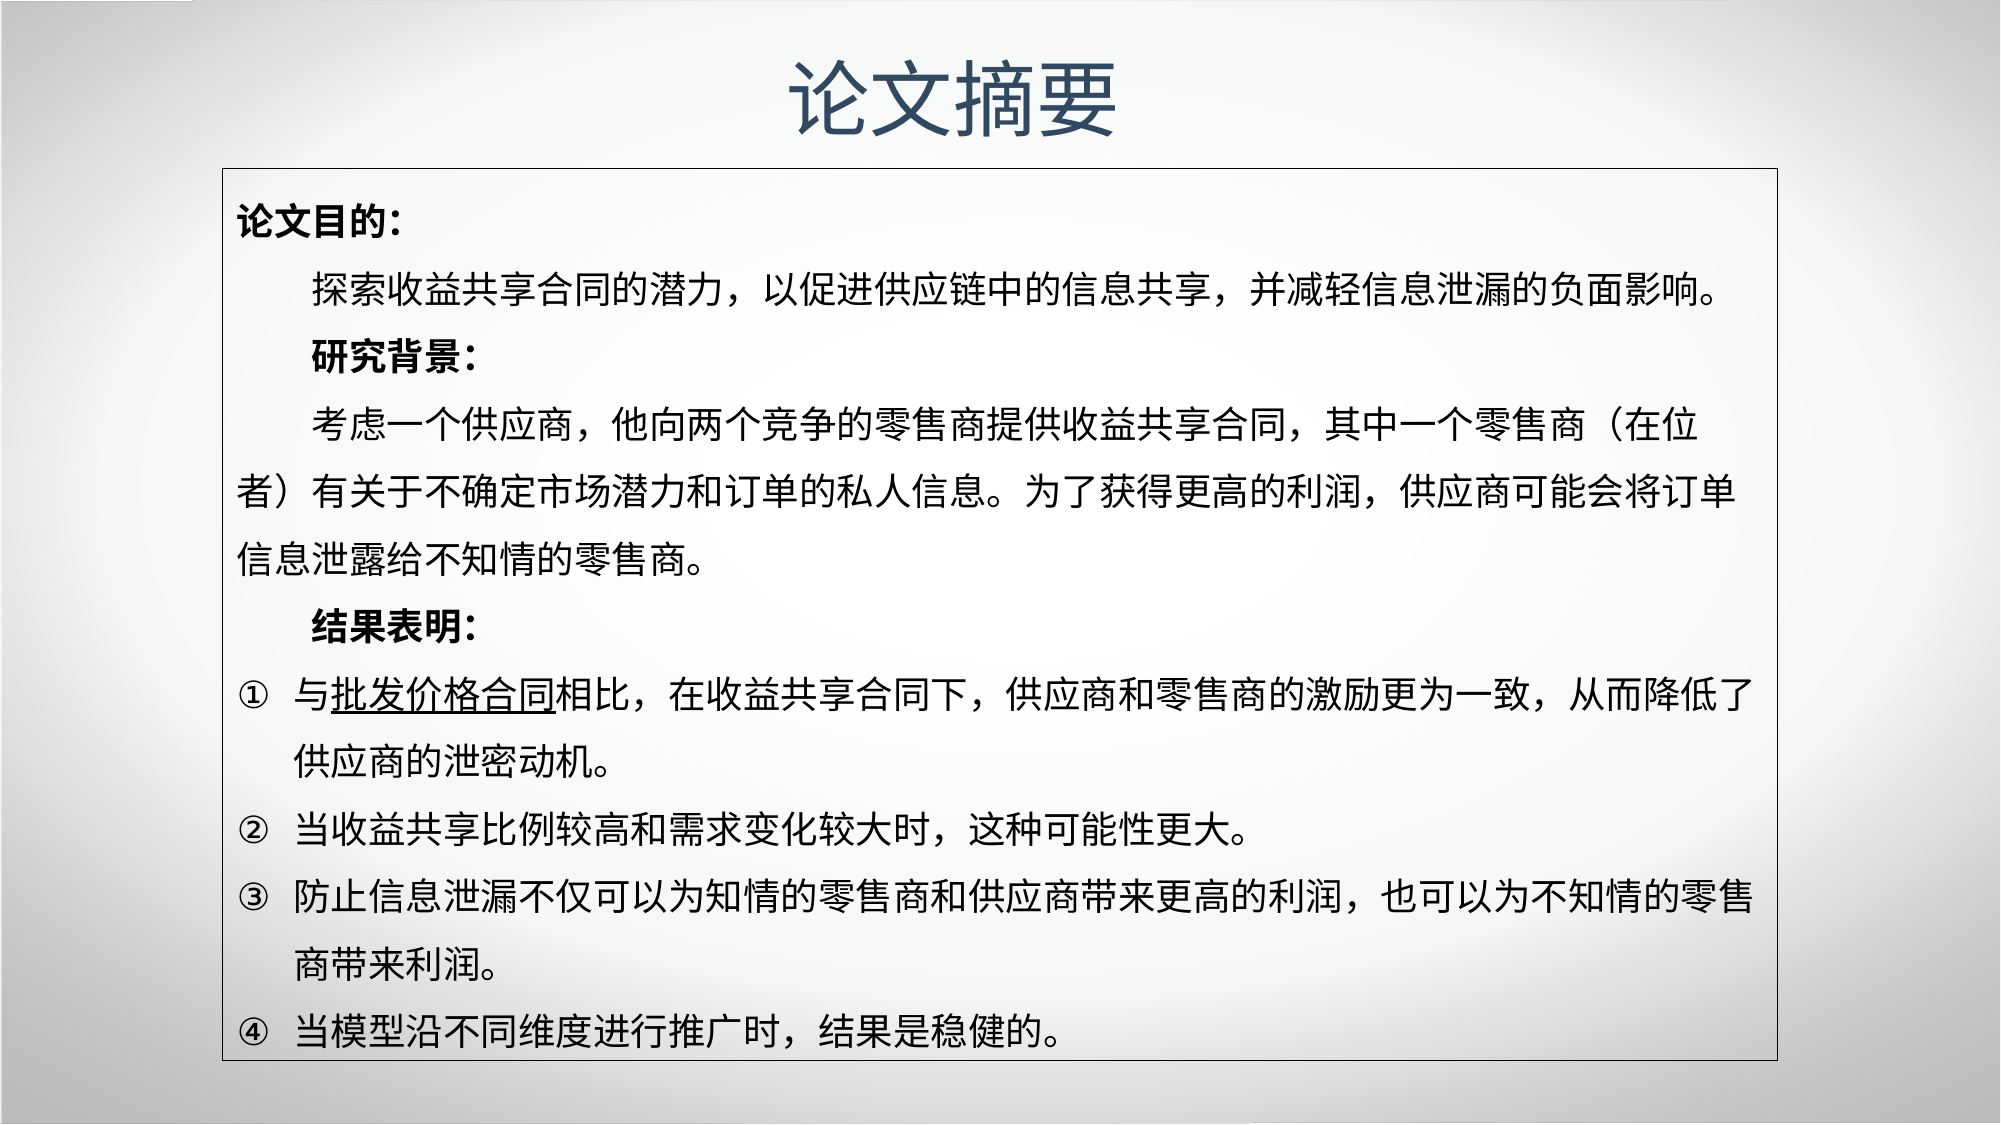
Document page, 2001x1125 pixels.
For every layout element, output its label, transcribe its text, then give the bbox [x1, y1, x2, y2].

text_box 论文目的： 探索收益共享合同的潜力，以促进供应链中的信息共享，并减轻信息泄漏的负面影响。 研究背景： 考虑一个供应商，他向两个竞争的零售商提供收益共享合同，其中一个零售商（在位者）有关于不确定市场潜力和订单的私人信息。为了获得更高的利润，供应商可能会将订单信息泄露给不知情的零售商。 结果表明： 与批发价格合同相比，在收益共享合同下，供应商和零售商的激励更为一致，从而降低了供应商的泄密动机。 当收益共享比例较高和需求变化较大时，这种可能性更大。 防止信息泄漏不仅可以为知情的零售商和供应商带来更高的利润，也可以为不知情的零售商带来利润。 当模型沿不同维度进行推广时，结果是稳健的。 [222, 168, 1778, 1061]
picture [0, 0, 2001, 1125]
text_box 论文摘要 [772, 39, 1228, 155]
